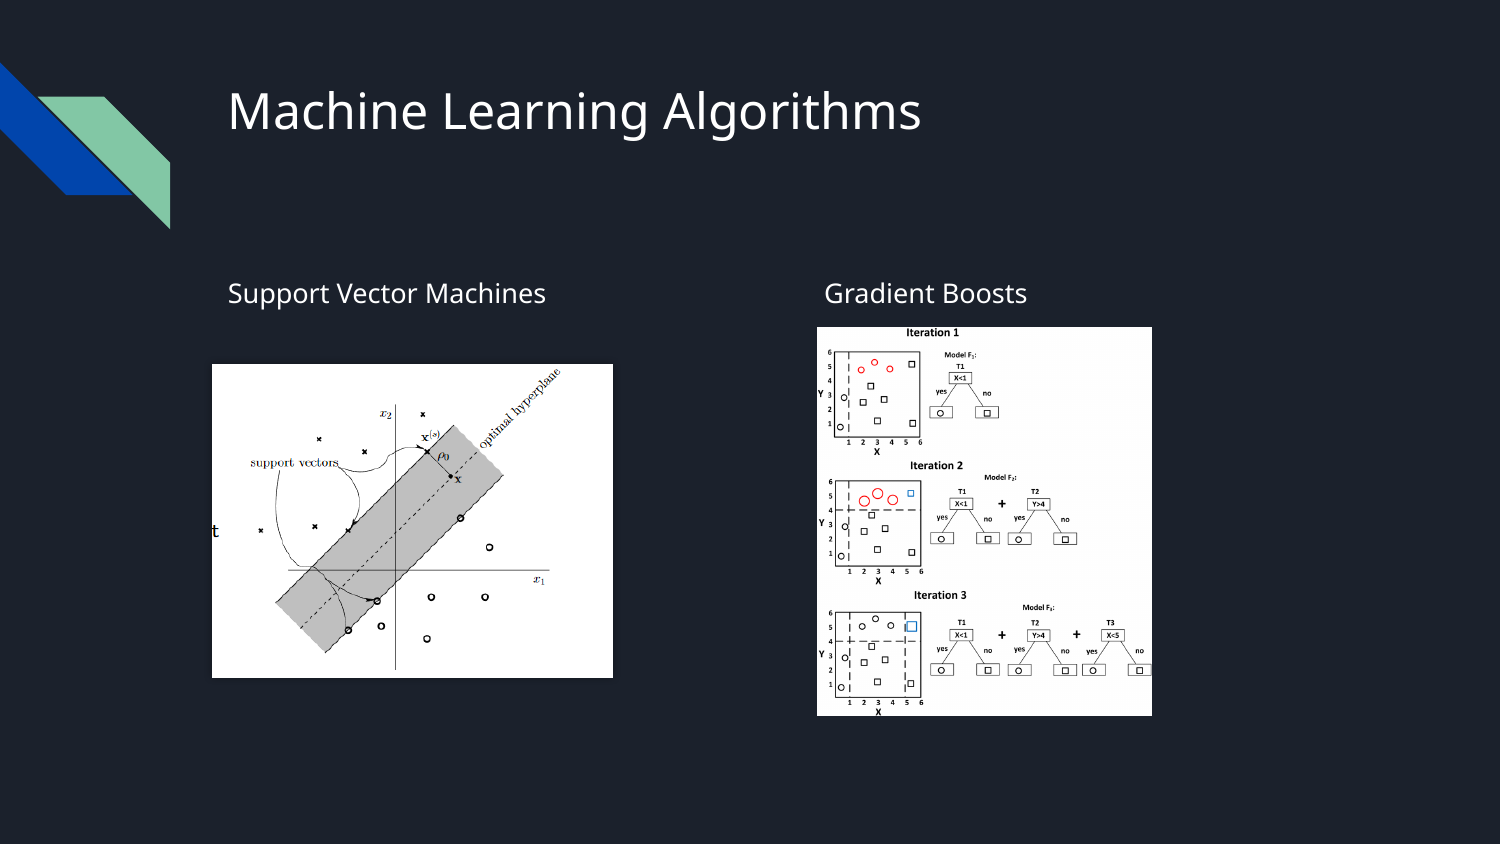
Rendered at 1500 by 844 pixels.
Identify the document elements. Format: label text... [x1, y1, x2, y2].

picture [817, 327, 1152, 716]
list Support Vector Machines [212, 257, 772, 735]
picture [212, 364, 613, 679]
list Gradient Boosts [809, 257, 1368, 735]
title Machine Learning Algorithms [212, 64, 1368, 215]
